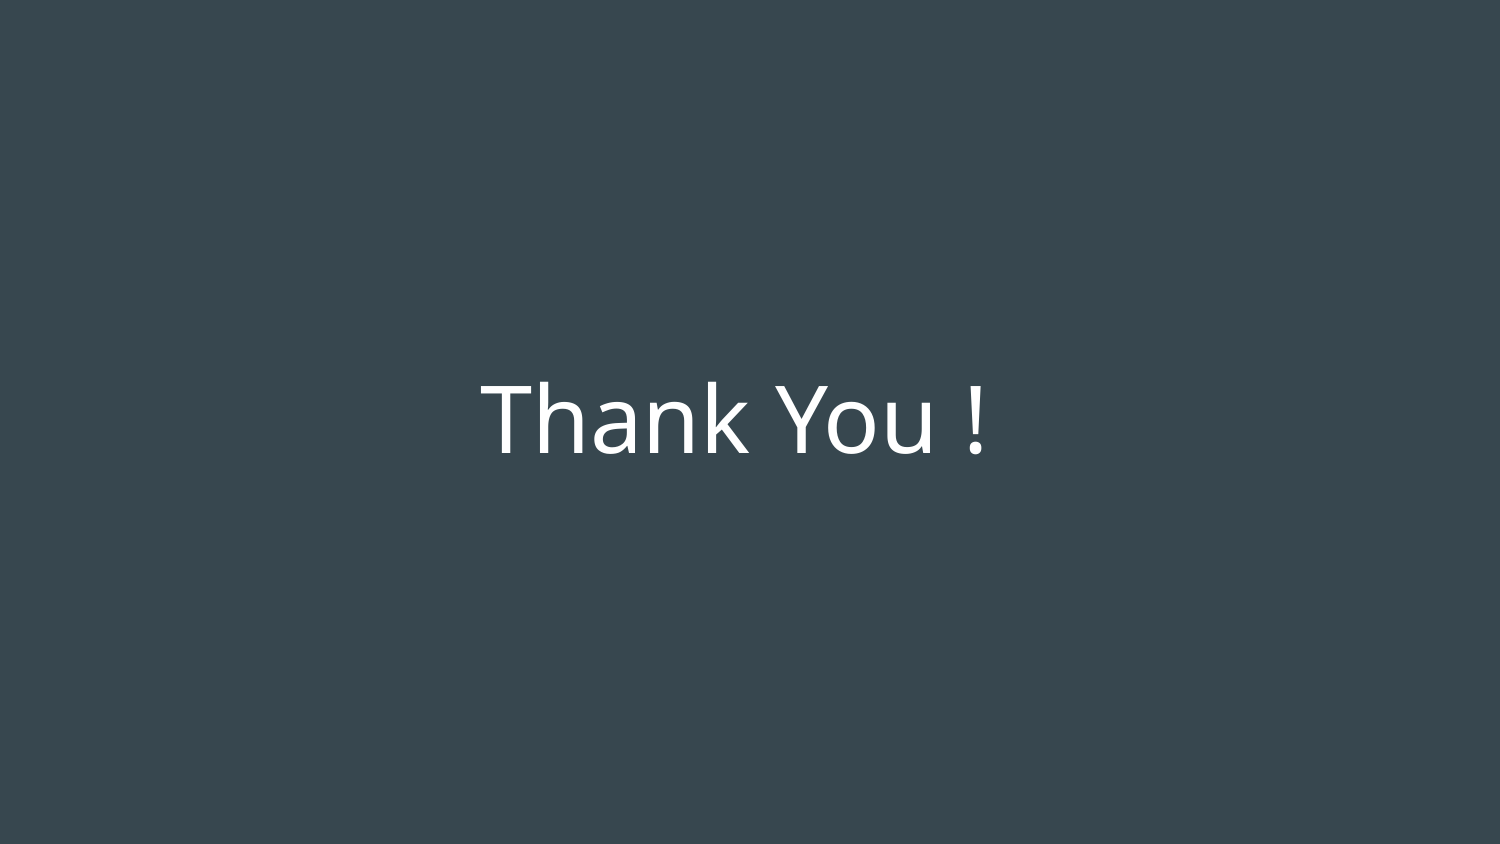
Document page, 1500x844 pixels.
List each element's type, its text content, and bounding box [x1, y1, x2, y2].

title Thank You ! [35, 344, 1434, 439]
